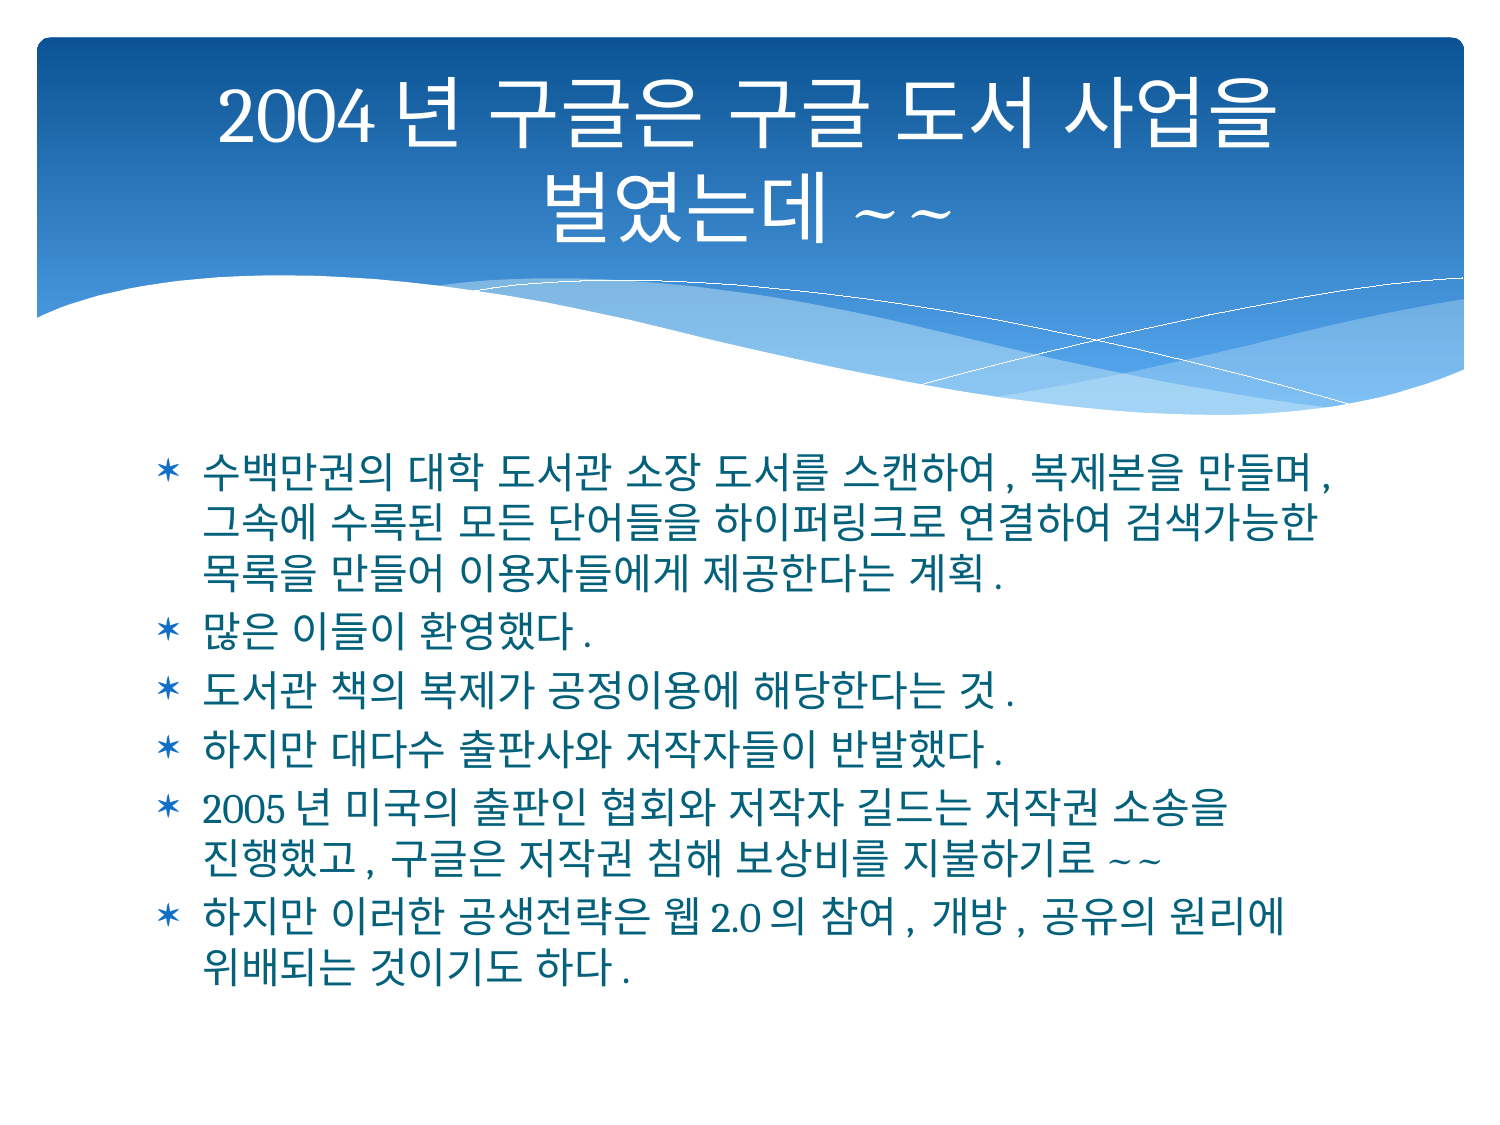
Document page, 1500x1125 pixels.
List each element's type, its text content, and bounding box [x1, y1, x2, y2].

list 수백만권의 대학 도서관 소장 도서를 스캔하여, 복제본을 만들며, 그속에 수록된 모든 단어들을 하이퍼링크로 연결하여 검색가능한 목록을 만들어 이용자들에게 제공한다는 계획. 많은 이들이 환영했다. 도서관 책의 복제가 공정이용에 해당한다는 것. 하지만 대다수 출판사와 저작자들이 반발했다. 2005년 미국의 출판인 협회와 저작자 길드는 저작권 소송을 진행했고, 구글은 저작권 침해 보상비를 지불하기로~~ 하지만 이러한 공생전략은 웹2.0의 참여, 개방, 공유의 원리에 위배되는 것이기도 하다. [143, 438, 1359, 1005]
title 2004년 구글은 구글 도서 사업을 벌였는데~~ [75, 55, 1425, 261]
